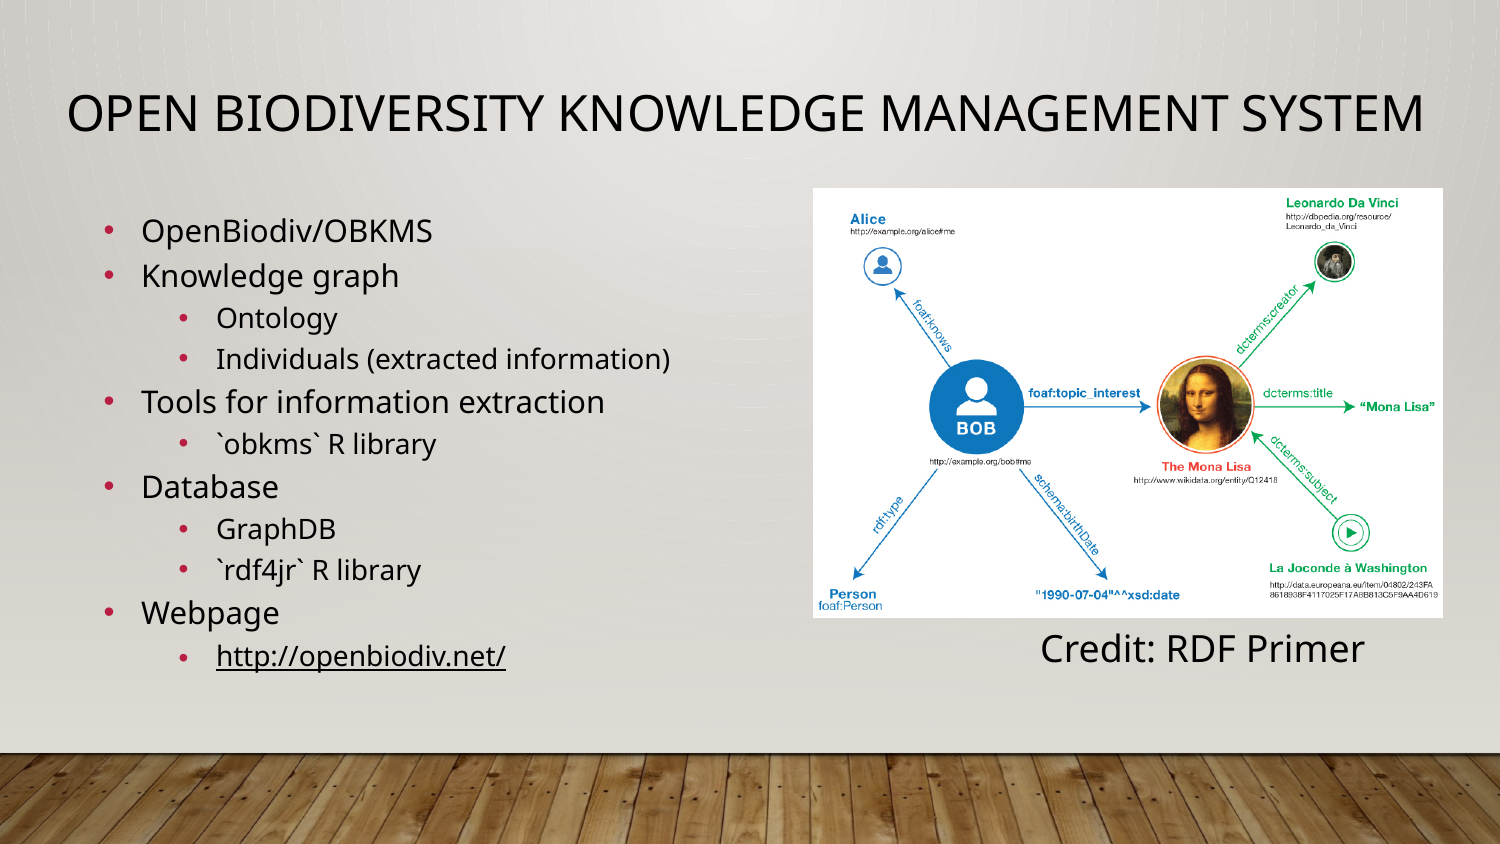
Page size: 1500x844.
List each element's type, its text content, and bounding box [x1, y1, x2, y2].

text_box Credit: RDF Primer [1025, 618, 1381, 678]
title Open Biodiversity Knowledge Management System [51, 72, 1449, 167]
picture [0, 753, 1500, 844]
picture [812, 188, 1443, 618]
list OpenBiodiv/OBKMS Knowledge graph Ontology Individuals (extracted information) Tools for information extraction `obkms` R library Database GraphDB `rdf4jr` R library Webpage http://openbiodiv.net/ [51, 189, 1449, 750]
